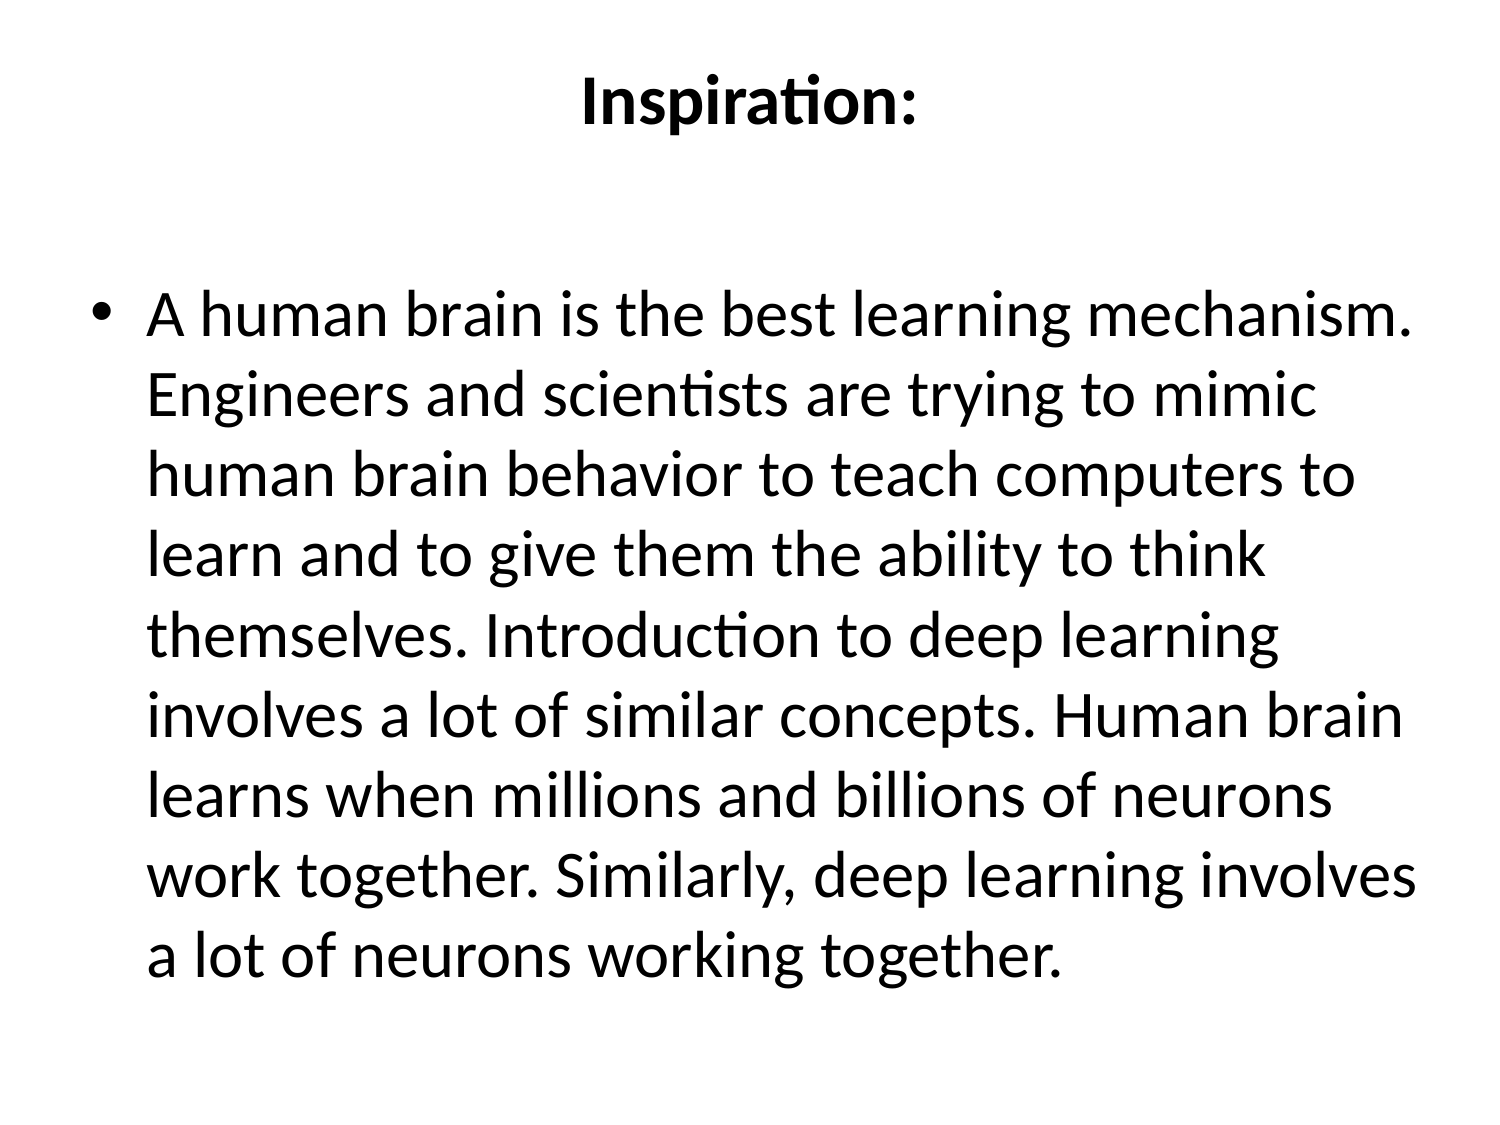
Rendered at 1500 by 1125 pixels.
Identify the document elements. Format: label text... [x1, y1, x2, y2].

title Inspiration: [75, 45, 1425, 233]
list A human brain is the best learning mechanism. Engineers and scientists are trying to mimic human brain behavior to teach computers to learn and to give them the ability to think themselves. Introduction to deep learning involves a lot of similar concepts. Human brain learns when millions and billions of neurons work together. Similarly, deep learning involves a lot of neurons working together. [75, 262, 1463, 1005]
